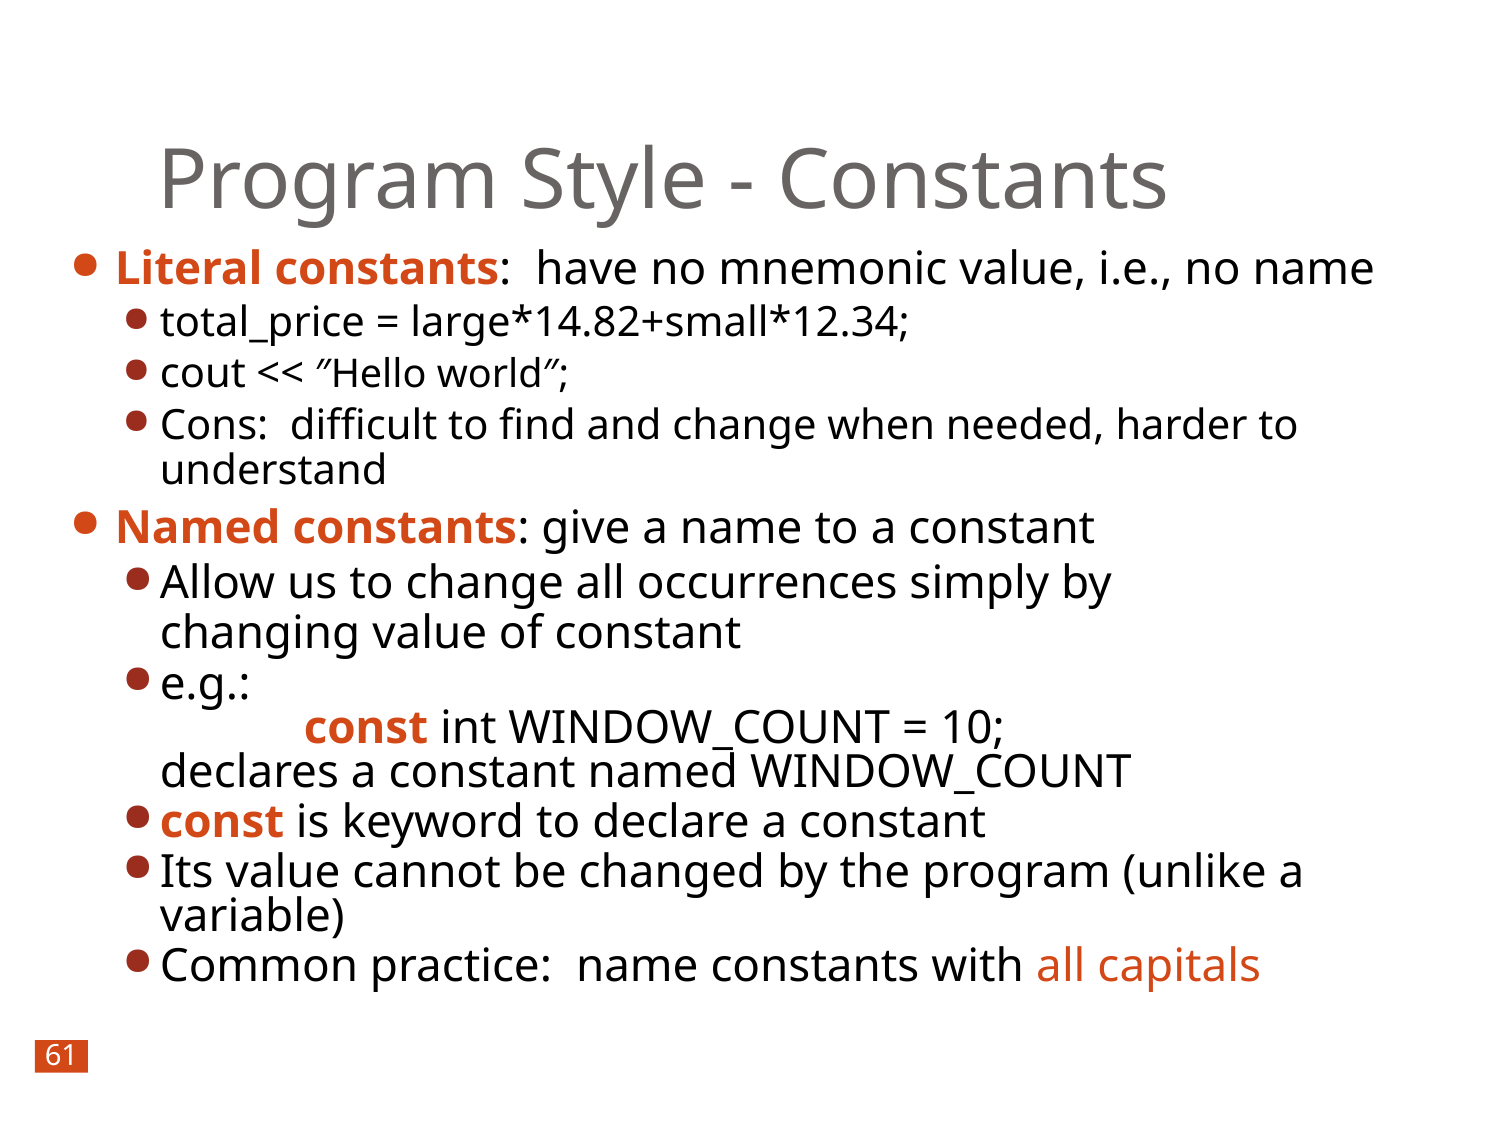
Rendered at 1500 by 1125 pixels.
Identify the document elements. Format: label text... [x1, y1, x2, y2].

list Literal constants: have no mnemonic value, i.e., no name total_price = large*14.82+small*12.34; cout << ″Hello world″; Cons: difficult to find and change when needed, harder to understand Named constants: give a name to a constant Allow us to change all occurrences simply by changing value of constant e.g.: const int WINDOW_COUNT = 10; declares a constant named WINDOW_COUNT const is keyword to declare a constant Its value cannot be changed by the program (unlike a variable) Common practice: name constants with all capitals [61, 236, 1426, 988]
slide_number 61 [34, 1039, 89, 1074]
title Program Style - Constants [149, 44, 1426, 234]
